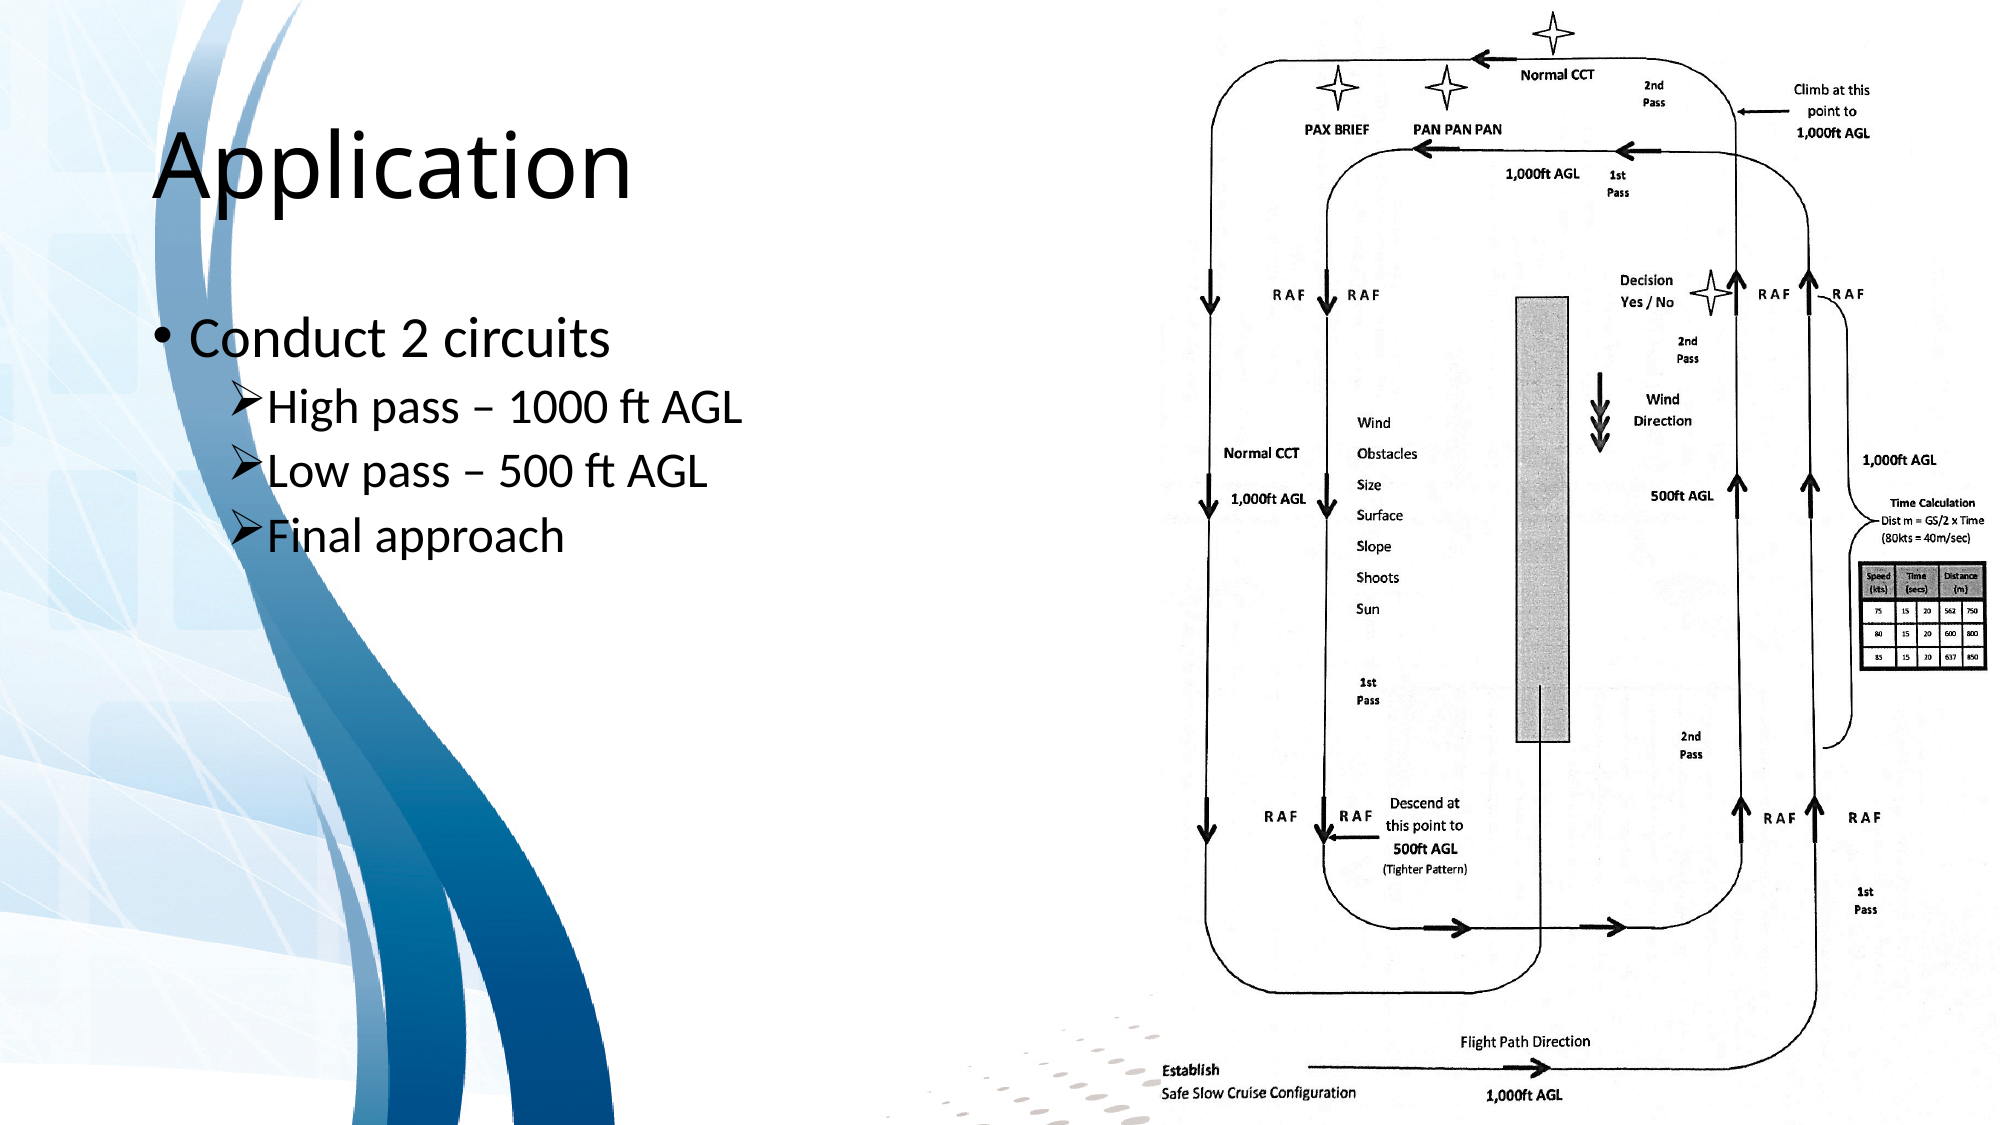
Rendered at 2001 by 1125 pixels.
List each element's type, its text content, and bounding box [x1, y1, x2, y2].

picture [0, 0, 2001, 1125]
list Conduct 2 circuits High pass – 1000 ft AGL Low pass – 500 ft AGL Final approach [137, 299, 1122, 1014]
title Application [137, 59, 1160, 278]
